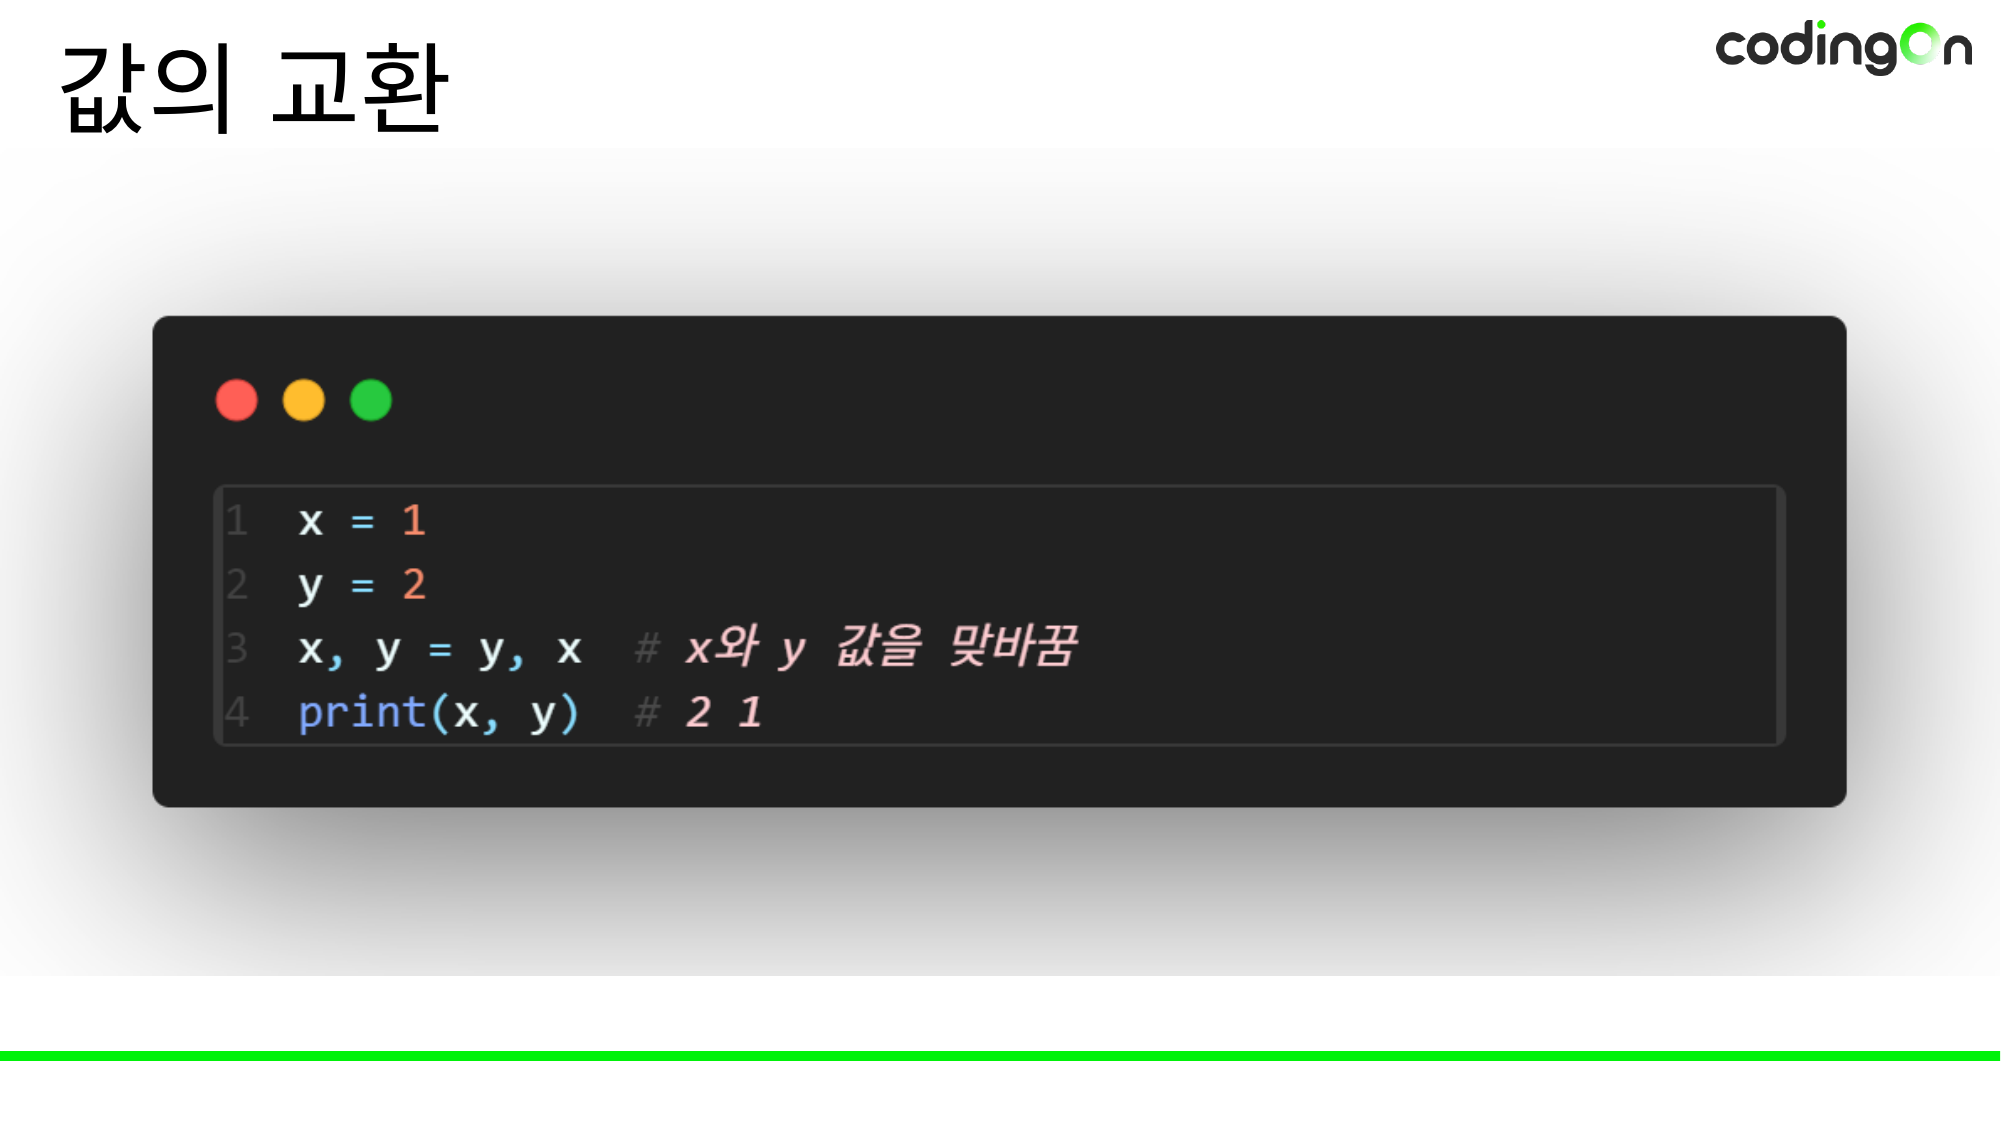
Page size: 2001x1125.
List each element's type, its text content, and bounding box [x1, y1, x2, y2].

picture [1767, 20, 1972, 76]
picture [0, 148, 2000, 976]
title 값의 교환 [41, 0, 1767, 148]
